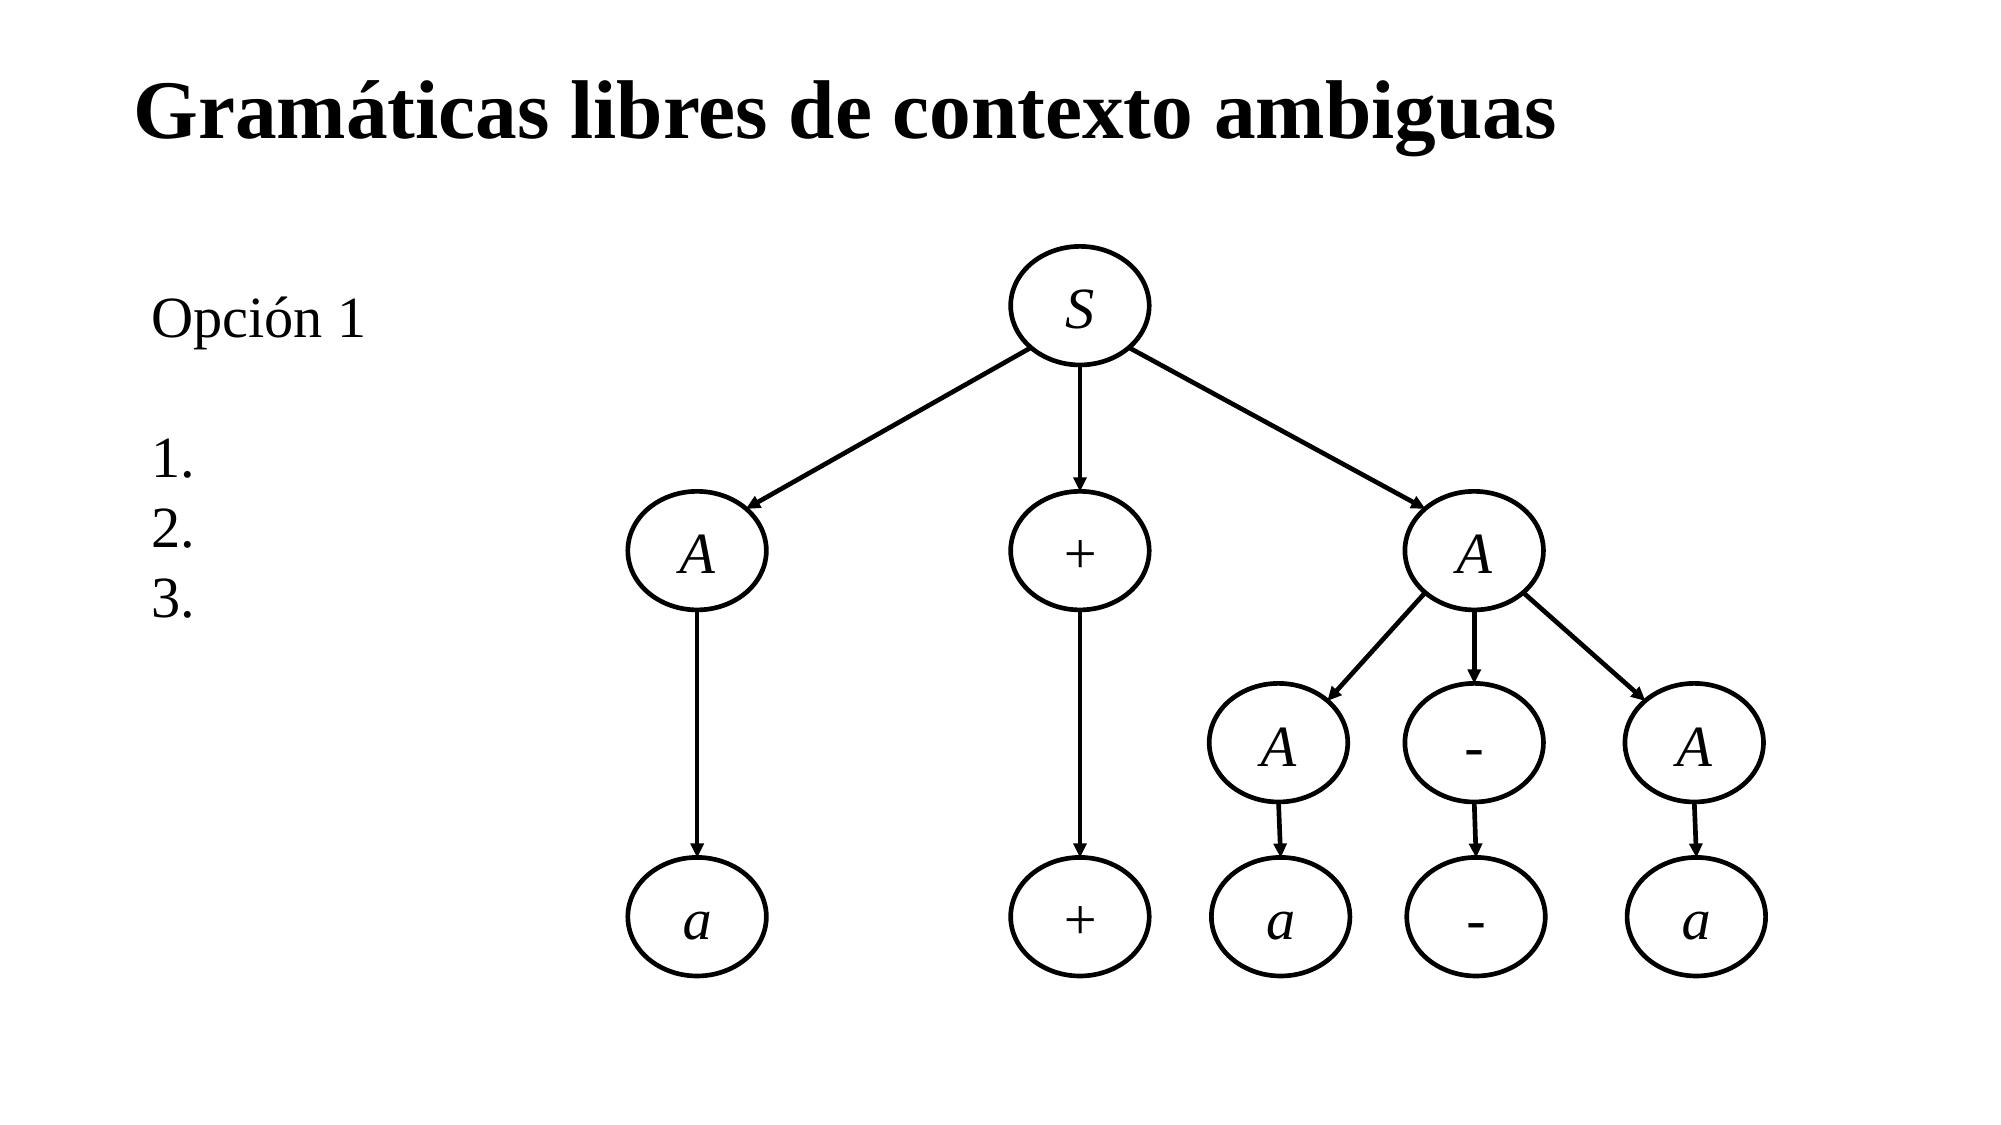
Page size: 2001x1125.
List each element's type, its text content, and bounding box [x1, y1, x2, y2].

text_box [1128, 347, 1426, 509]
list Gramáticas libres de contexto ambiguas [118, 59, 1836, 174]
text_box + [1009, 490, 1151, 611]
text_box a [1210, 856, 1351, 978]
text_box A [1403, 490, 1545, 611]
text_box - [1403, 682, 1545, 803]
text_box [746, 347, 1031, 509]
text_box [1327, 592, 1426, 701]
text_box a [1626, 856, 1767, 978]
text_box + [1009, 856, 1151, 978]
text_box A [1208, 682, 1349, 803]
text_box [1523, 592, 1646, 701]
text_box - [1405, 856, 1547, 978]
text_box A [626, 490, 768, 611]
text_box S [1009, 245, 1151, 366]
text_box A [1623, 682, 1765, 803]
text_box a [626, 856, 768, 978]
